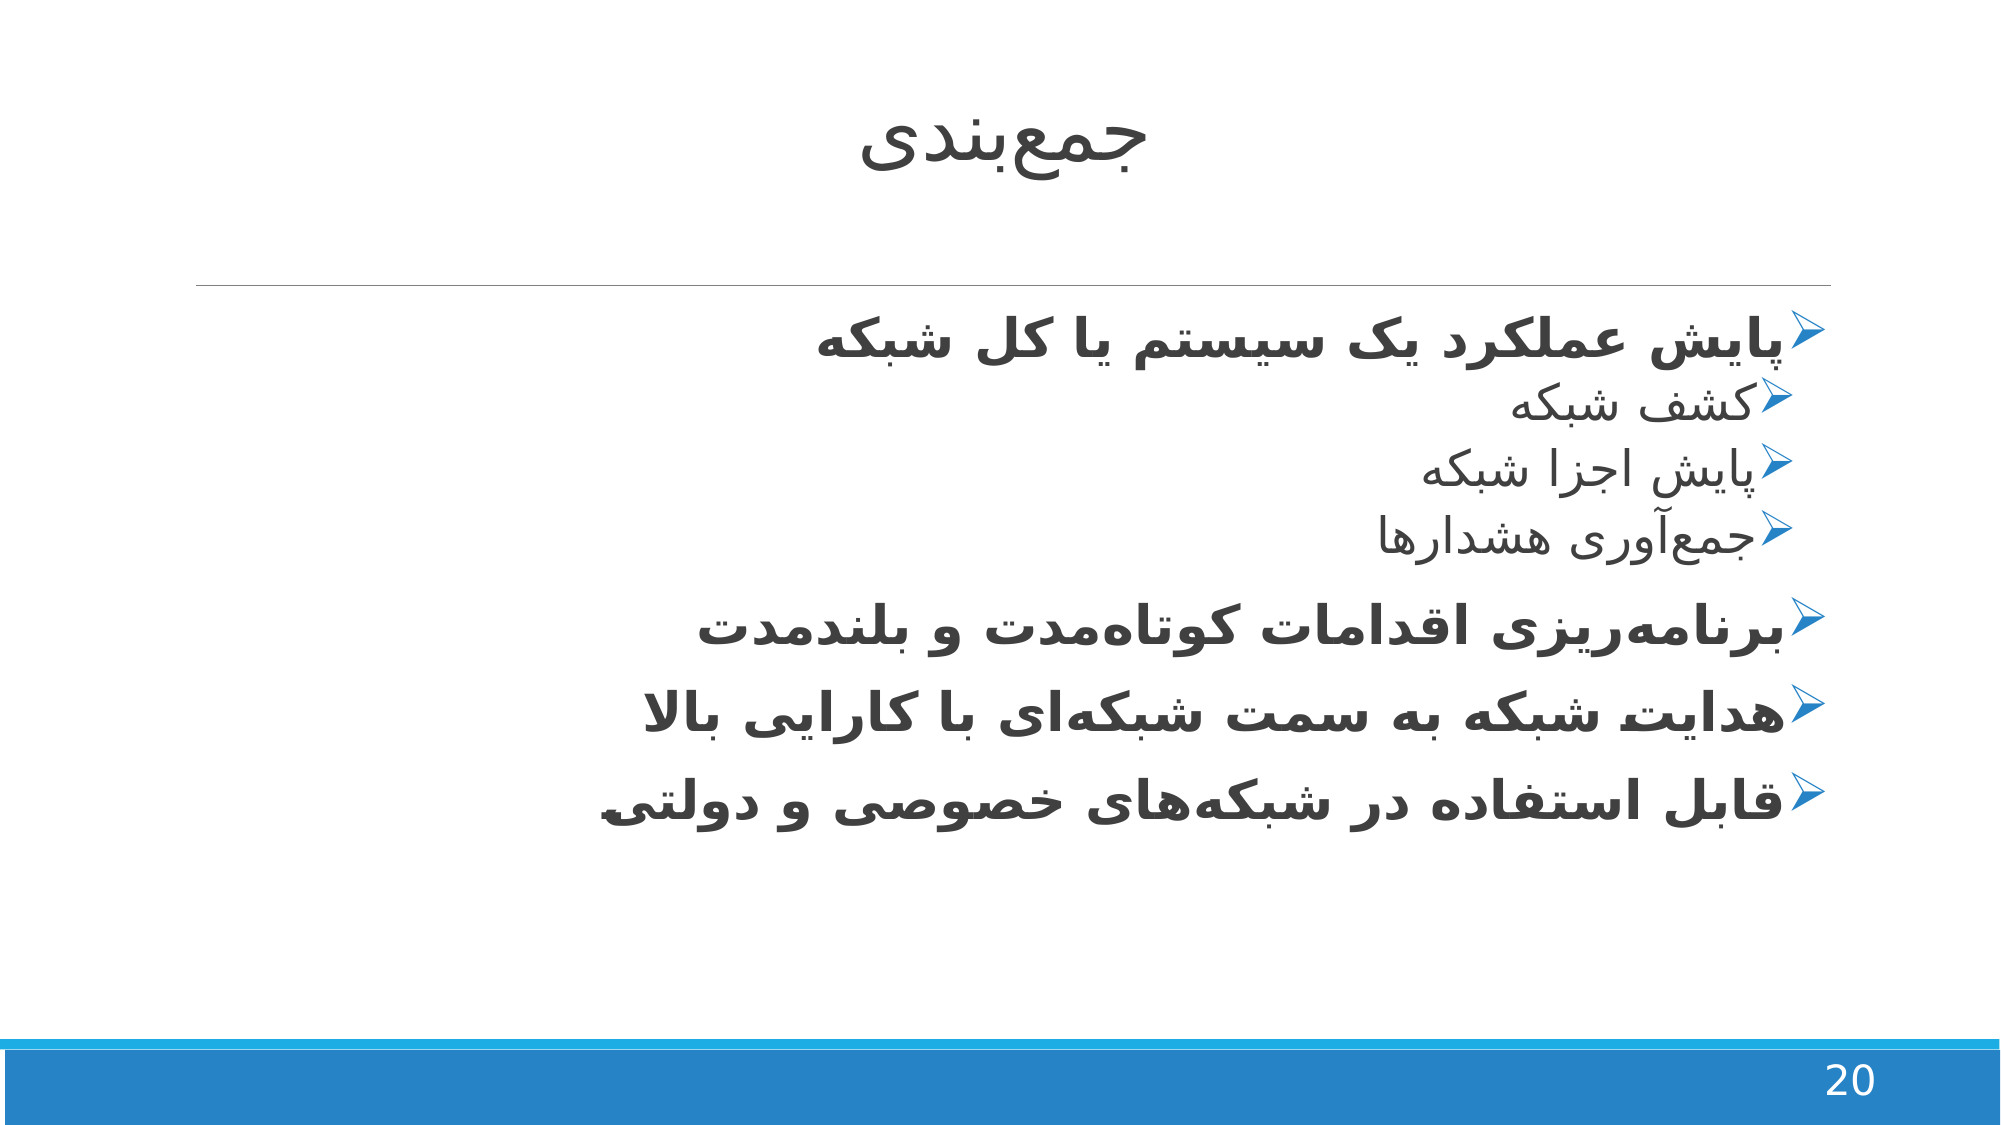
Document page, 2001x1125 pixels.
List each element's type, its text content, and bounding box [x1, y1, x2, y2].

text_box پایش عملکرد یک سیستم یا کل شبکه کشف شبکه پایش اجزا شبکه جمع‌آوری هشدارها برنامه‌ریزی اقدامات کوتاه‌مدت و بلندمدت هدایت شبکه به سمت شبکه‌ای با کارایی بالا قابل استفاده در شبکه‌های خصوصی و دولتی [239, 302, 1830, 1049]
slide_number 20 [1676, 1048, 1893, 1109]
title جمع‌بندی [180, 47, 1830, 285]
